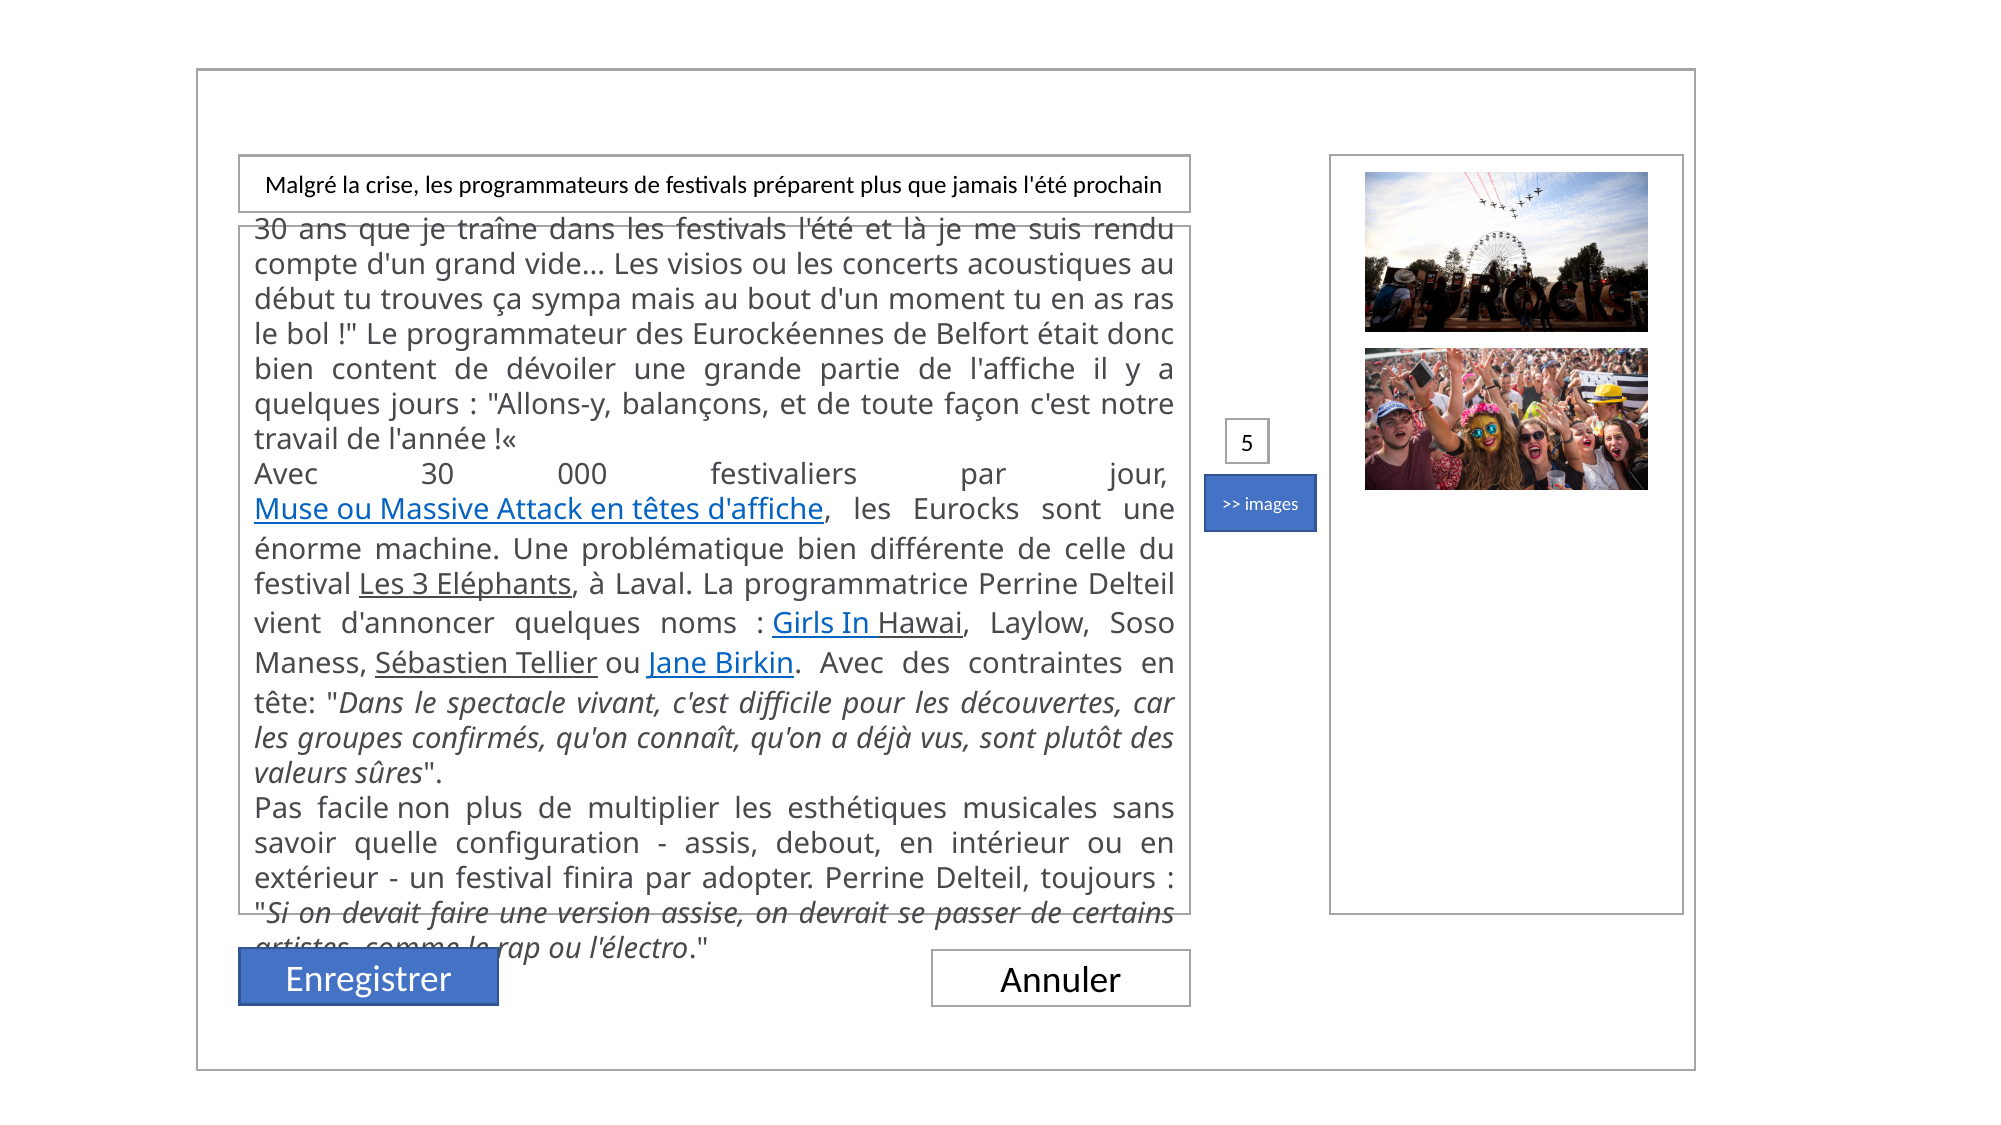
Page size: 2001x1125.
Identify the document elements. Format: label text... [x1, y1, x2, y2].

text_box Malgré la crise, les programmateurs de festivals préparent plus que jamais l'été prochain [238, 154, 1191, 213]
text_box [196, 68, 1696, 1071]
text_box Kem Lalot a vécu une année 2020 difficile: "Ca fait un peu plus de 30 ans que je traîne dans les festivals l'été et là je me suis rendu compte d'un grand vide... Les visios ou les concerts acoustiques au début tu trouves ça sympa mais au bout d'un moment tu en as ras le bol !" Le programmateur des Eurockéennes de Belfort était donc bien content de dévoiler une grande partie de l'affiche il y a quelques jours : "Allons-y, balançons, et de toute façon c'est notre travail de l'année !« Avec 30 000 festivaliers par jour, Muse ou Massive Attack en têtes d'affiche, les Eurocks sont une énorme machine. Une problématique bien différente de celle du festival Les 3 Eléphants, à Laval. La programmatrice Perrine Delteil vient d'annoncer quelques noms : Girls In Hawai, Laylow, Soso Maness, Sébastien Tellier ou Jane Birkin. Avec des contraintes en tête: "Dans le spectacle vivant, c'est difficile pour les découvertes, car les groupes confirmés, qu'on connaît, qu'on a déjà vus, sont plutôt des valeurs sûres". Pas facile non plus de multiplier les esthétiques musicales sans savoir quelle configuration - assis, debout, en intérieur ou en extérieur - un festival finira par adopter. Perrine Delteil, toujours : "Si on devait faire une version assise, on devrait se passer de certains artistes, comme le rap ou l'électro." [238, 225, 1191, 915]
text_box >> images [1204, 474, 1317, 532]
text_box [1329, 154, 1684, 915]
picture [1365, 348, 1648, 490]
picture [1365, 172, 1648, 332]
text_box 5 [1225, 418, 1270, 464]
text_box Enregistrer [238, 947, 499, 1006]
text_box Annuler [931, 949, 1191, 1007]
